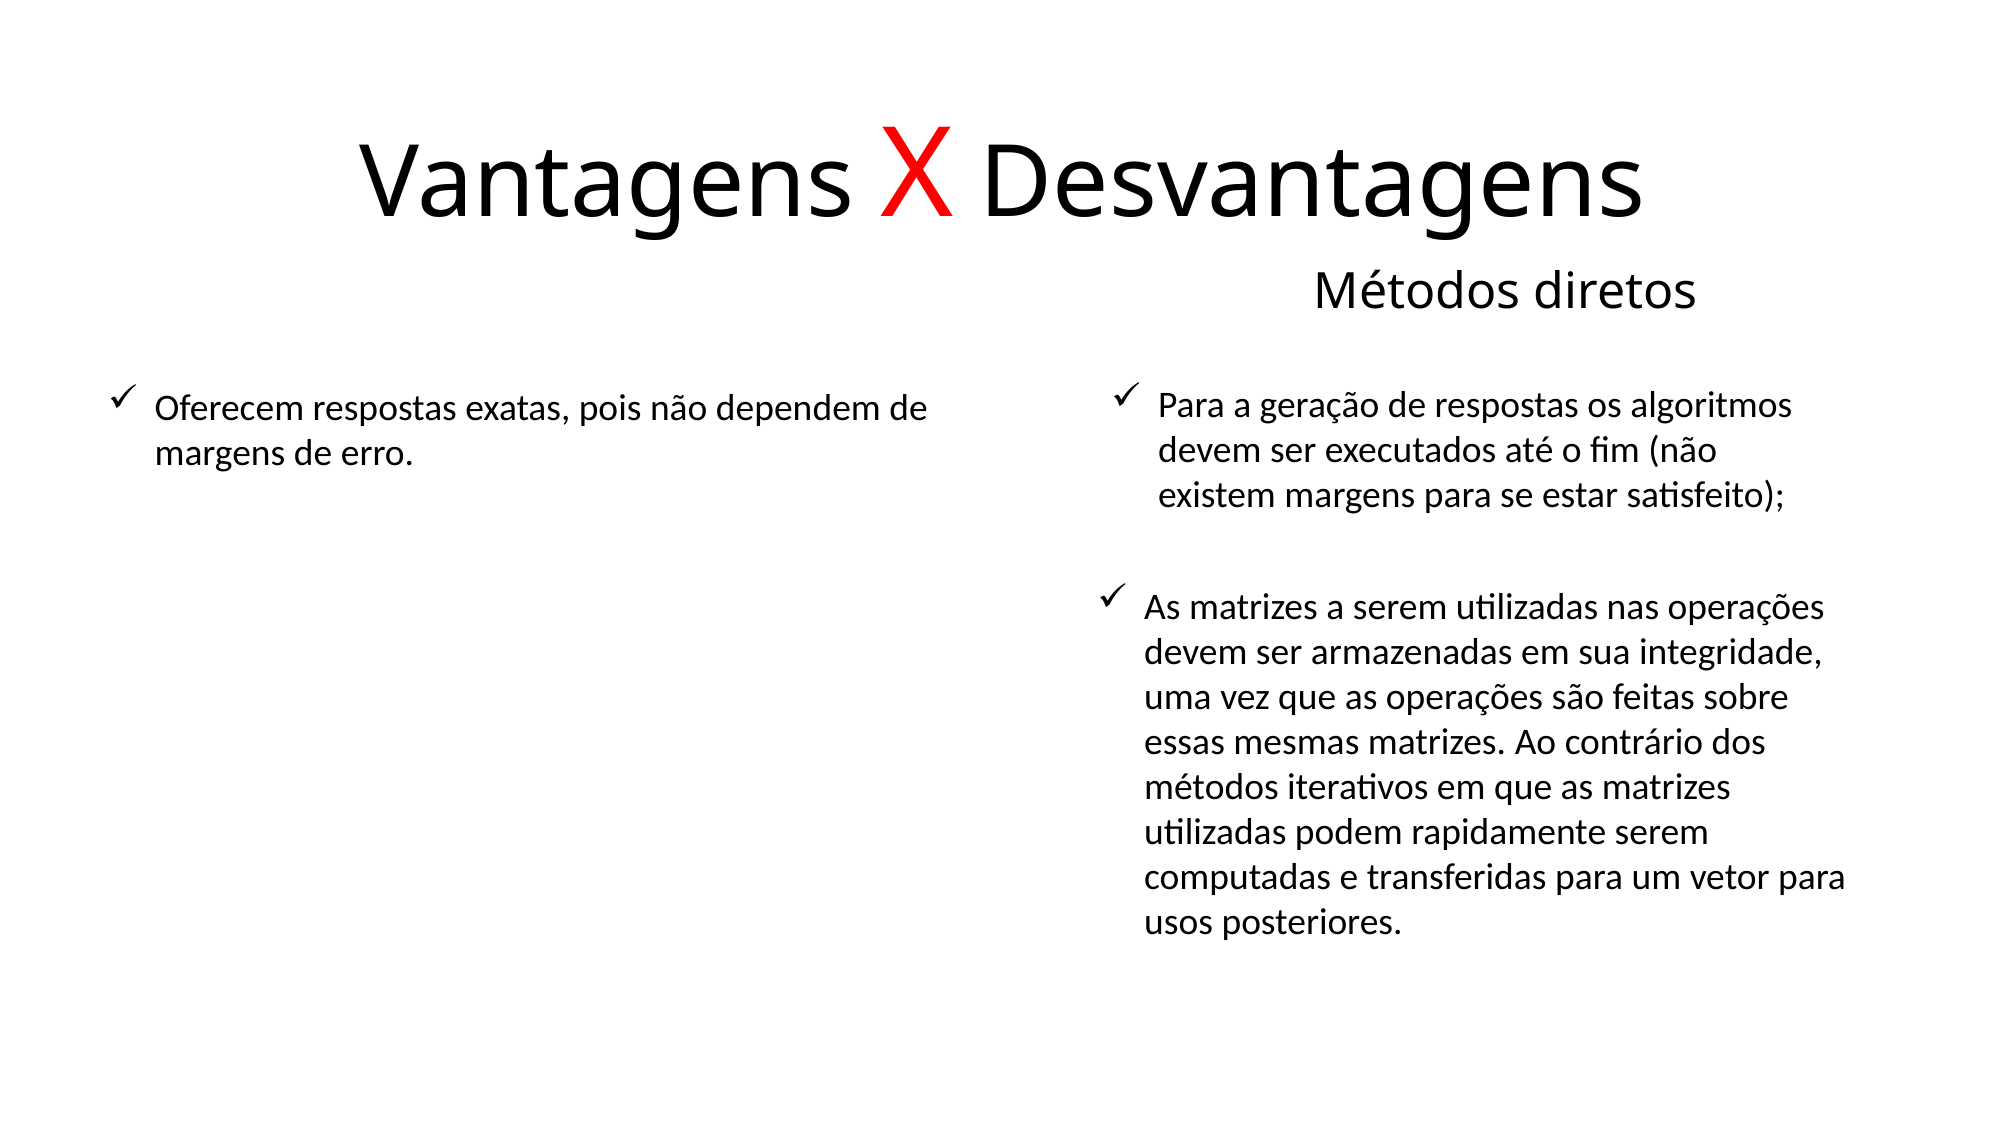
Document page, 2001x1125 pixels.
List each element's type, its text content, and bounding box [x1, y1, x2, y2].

text_box Métodos diretos [1299, 251, 1826, 326]
text_box Oferecem respostas exatas, pois não dependem de margens de erro. [92, 375, 947, 480]
text_box As matrizes a serem utilizadas nas operações devem ser armazenadas em sua integridade, uma vez que as operações são feitas sobre essas mesmas matrizes. Ao contrário dos métodos iterativos em que as matrizes utilizadas podem rapidamente serem computadas e transferidas para um vetor para usos posteriores. [1082, 574, 1890, 949]
text_box Para a geração de respostas os algoritmos devem ser executados até o fim (não existem margens para se estar satisfeito); [1096, 372, 1826, 523]
text_box Vantagens X Desvantagens [344, 84, 1779, 250]
